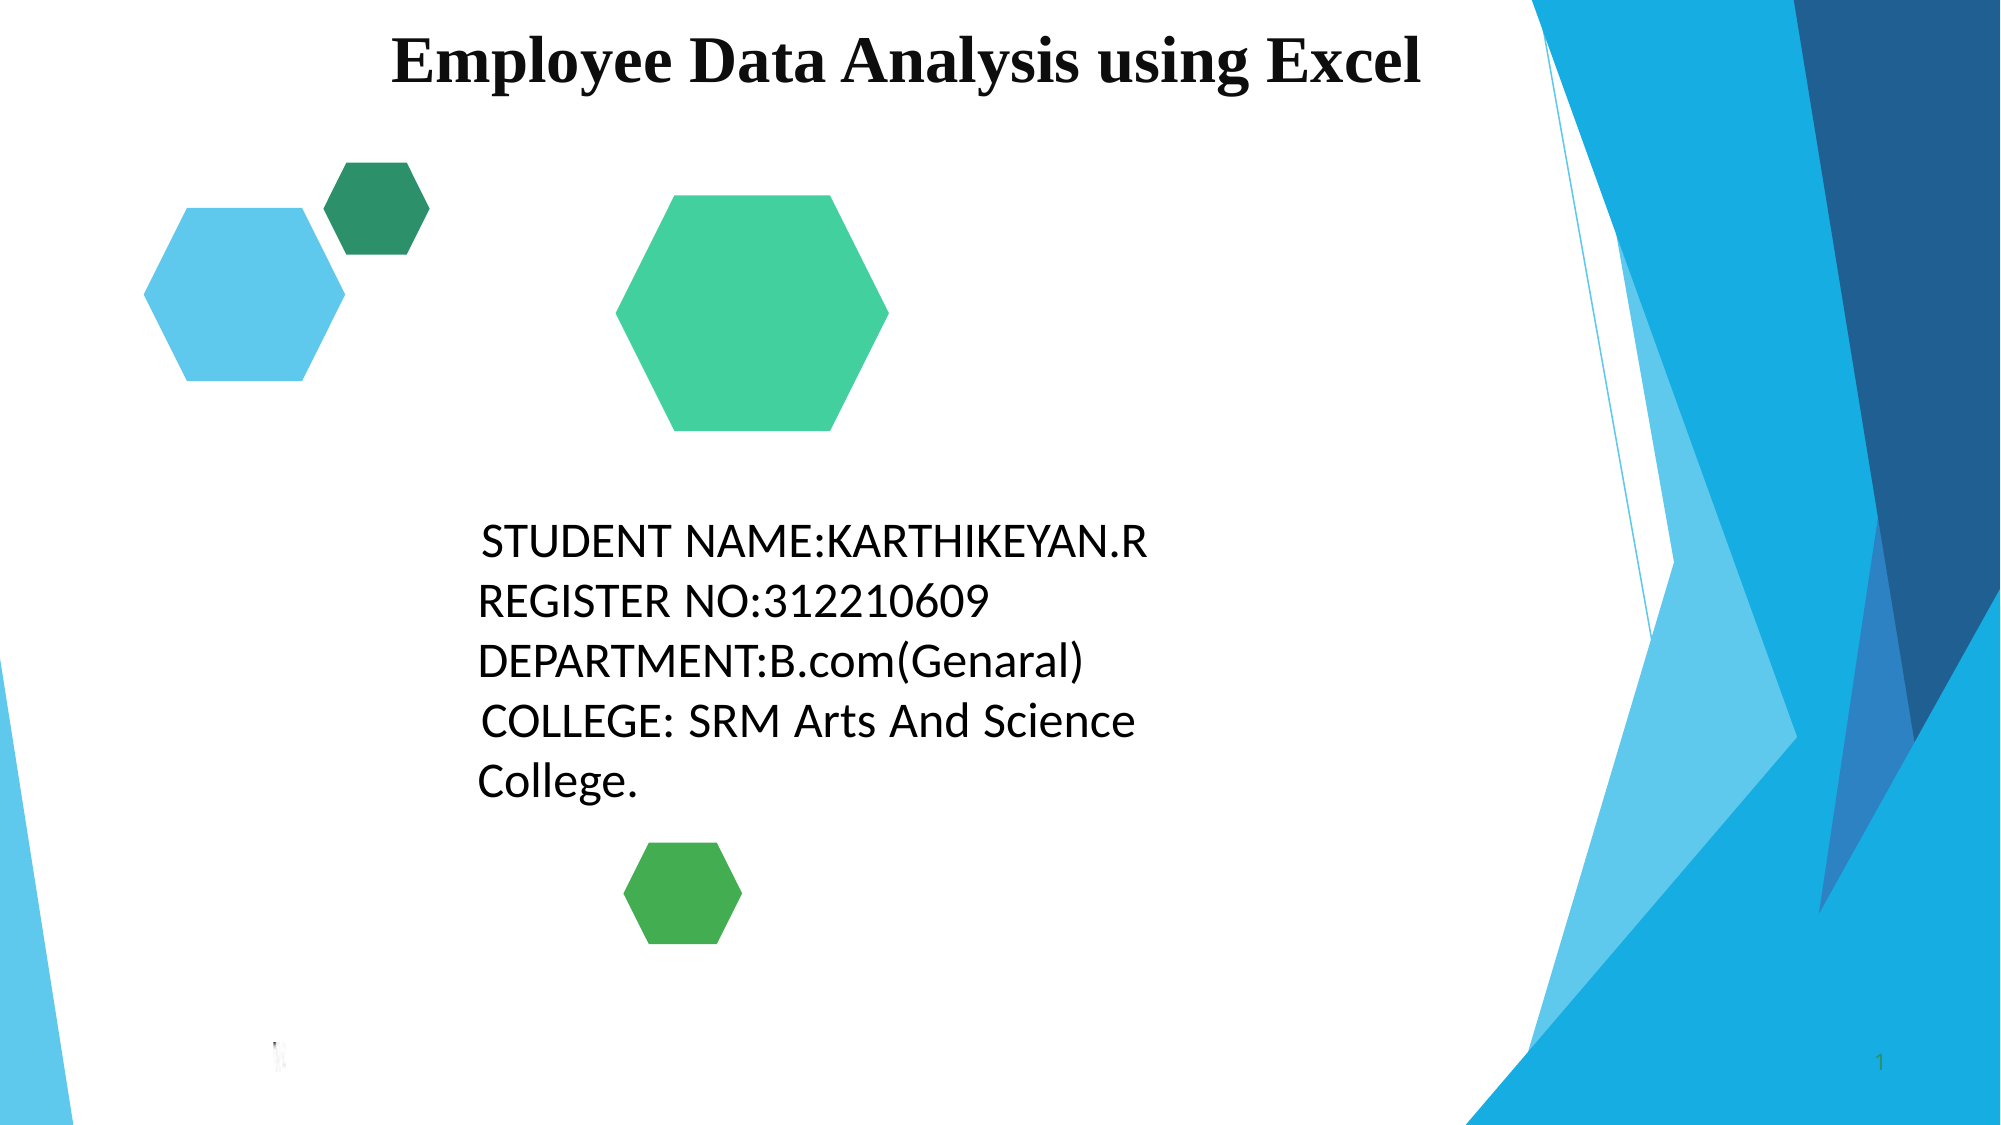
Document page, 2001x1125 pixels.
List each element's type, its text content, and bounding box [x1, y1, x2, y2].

text_box 1 [1871, 1047, 1889, 1075]
text_box [615, 195, 889, 432]
text_box [0, 658, 74, 1125]
text_box Employee Data Analysis using Excel [389, 15, 1428, 96]
text_box [623, 842, 743, 945]
text_box STUDENT NAME:KARTHIKEYAN.R REGISTER NO:312210609 DEPARTMENT:B.com(Genaral) COLLEGE: SRM Arts And Science College. [474, 507, 1301, 808]
text_box [273, 1042, 286, 1072]
text_box [323, 162, 430, 255]
text_box [143, 207, 346, 382]
